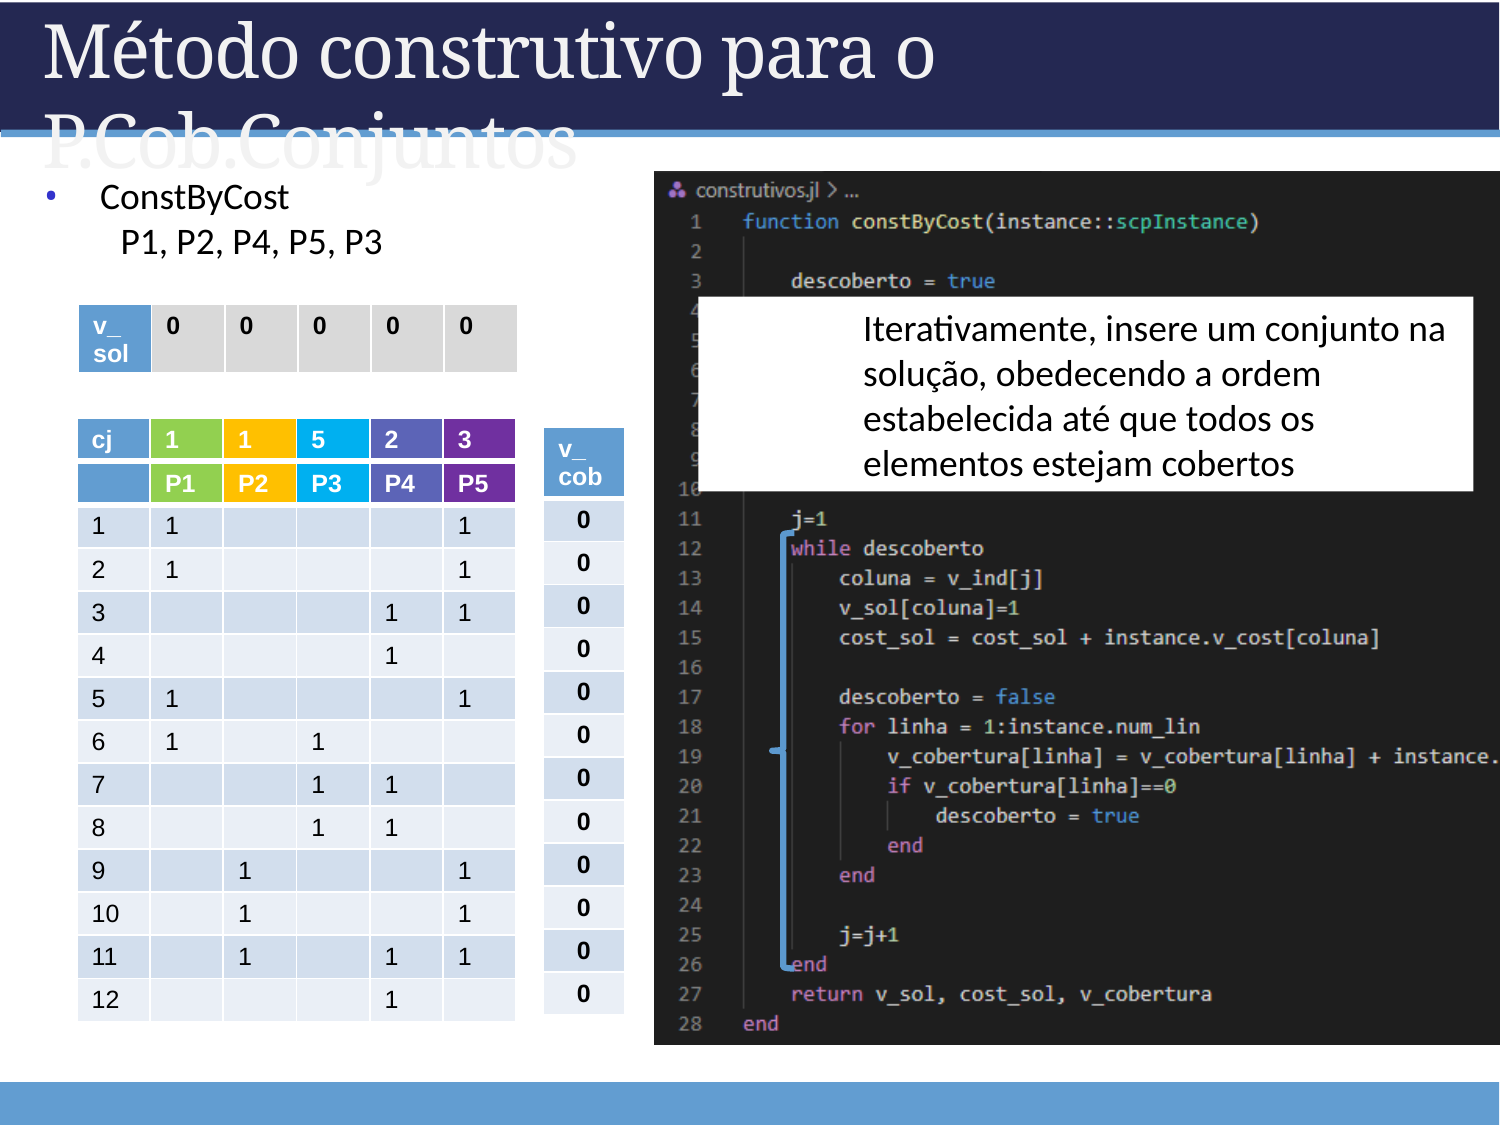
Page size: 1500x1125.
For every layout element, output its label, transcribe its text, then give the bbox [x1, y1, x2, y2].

table_cell 0 [544, 715, 624, 756]
table_cell [297, 508, 369, 547]
table_cell 3 [78, 592, 149, 633]
table_cell 5 [78, 678, 149, 719]
table_cell [224, 764, 296, 805]
table_cell 0 [544, 973, 624, 1014]
table_cell 0 [544, 887, 624, 928]
table_cell [371, 549, 442, 590]
table_cell [224, 592, 296, 633]
table_cell 10 [78, 893, 149, 934]
table_cell [297, 549, 369, 590]
table_cell [444, 979, 515, 1021]
table_cell 0 [544, 501, 624, 541]
table_cell [371, 508, 442, 547]
table_header P2 [224, 464, 296, 502]
table_cell 1 [151, 549, 222, 590]
table_cell [151, 936, 222, 978]
table_cell 9 [78, 850, 149, 891]
text_box Método construtivo para o P.Cob.Conjuntos [42, 24, 1489, 163]
table_cell 6 [78, 721, 149, 762]
picture [653, 170, 1500, 1045]
table_header 2 [371, 419, 442, 458]
table_cell 12 [78, 979, 149, 1021]
table_cell [151, 764, 222, 805]
table_cell 1 [371, 635, 442, 676]
table_cell [297, 979, 369, 1021]
table_cell 1 [297, 721, 369, 762]
table_header 0 [445, 305, 517, 372]
table_cell 11 [78, 936, 149, 978]
table_header [78, 464, 149, 502]
table_cell 1 [151, 721, 222, 762]
table_cell [297, 893, 369, 934]
table_header cj [78, 419, 149, 458]
table_cell [444, 721, 515, 762]
table_cell [444, 807, 515, 848]
table_cell 1 [151, 678, 222, 719]
table_header v_ sol [79, 305, 151, 372]
table_header 0 [226, 305, 297, 372]
table_cell [151, 850, 222, 891]
table_cell [224, 678, 296, 719]
table_cell 4 [78, 635, 149, 676]
table_cell 0 [544, 672, 624, 713]
table_cell [151, 893, 222, 934]
table_cell [371, 893, 442, 934]
table_cell 1 [444, 850, 515, 891]
table_cell [444, 764, 515, 805]
table_cell [297, 850, 369, 891]
table_header 5 [297, 419, 369, 458]
table_cell [224, 979, 296, 1021]
table_cell 1 [78, 508, 149, 547]
table_header 1 [224, 419, 296, 458]
table_header 0 [372, 305, 443, 372]
table_cell 2 [78, 549, 149, 590]
table_cell 0 [544, 930, 624, 971]
table_cell [297, 592, 369, 633]
table_cell 1 [444, 678, 515, 719]
table_cell [224, 721, 296, 762]
table_cell [371, 678, 442, 719]
table_cell [371, 721, 442, 762]
table_header P3 [297, 464, 369, 502]
table_header P4 [371, 464, 442, 502]
table_cell 1 [224, 893, 296, 934]
table_header P5 [444, 464, 515, 502]
table_cell 0 [544, 758, 624, 799]
table_cell 1 [444, 549, 515, 590]
table_cell 7 [78, 764, 149, 805]
table_cell 1 [371, 807, 442, 848]
table_cell 1 [224, 850, 296, 891]
table_cell [151, 979, 222, 1021]
table_cell [224, 508, 296, 547]
table_cell 1 [151, 508, 222, 547]
table_cell [444, 635, 515, 676]
table_cell [297, 635, 369, 676]
table_cell [371, 850, 442, 891]
table_cell [297, 678, 369, 719]
table_cell 1 [297, 764, 369, 805]
table_cell 1 [371, 764, 442, 805]
table_cell 1 [297, 807, 369, 848]
table_cell 1 [444, 508, 515, 547]
table_cell [224, 549, 296, 590]
table_cell [224, 635, 296, 676]
table_cell 1 [371, 936, 442, 978]
text_box ConstByCost P1, P2, P4, P5, P3 [29, 164, 1447, 984]
table_header v_ cob [544, 428, 624, 496]
table_cell [151, 635, 222, 676]
table_cell 0 [544, 585, 624, 627]
table_cell [151, 807, 222, 848]
table_cell 1 [371, 979, 442, 1021]
table_header 3 [444, 419, 515, 458]
table_cell 1 [371, 592, 442, 633]
table_cell 0 [544, 844, 624, 885]
table_header 0 [299, 305, 370, 372]
table_cell 0 [544, 628, 624, 670]
table_cell [297, 936, 369, 978]
table_cell 1 [224, 936, 296, 978]
table_header 1 [151, 419, 222, 458]
table_cell [151, 592, 222, 633]
table_cell 0 [544, 542, 624, 584]
table_header P1 [151, 464, 222, 502]
table_cell [224, 807, 296, 848]
table_cell 8 [78, 807, 149, 848]
table_cell 0 [544, 801, 624, 842]
table_cell 1 [444, 592, 515, 633]
table_cell 1 [444, 936, 515, 978]
table_cell 1 [444, 893, 515, 934]
table_header 0 [152, 305, 224, 372]
